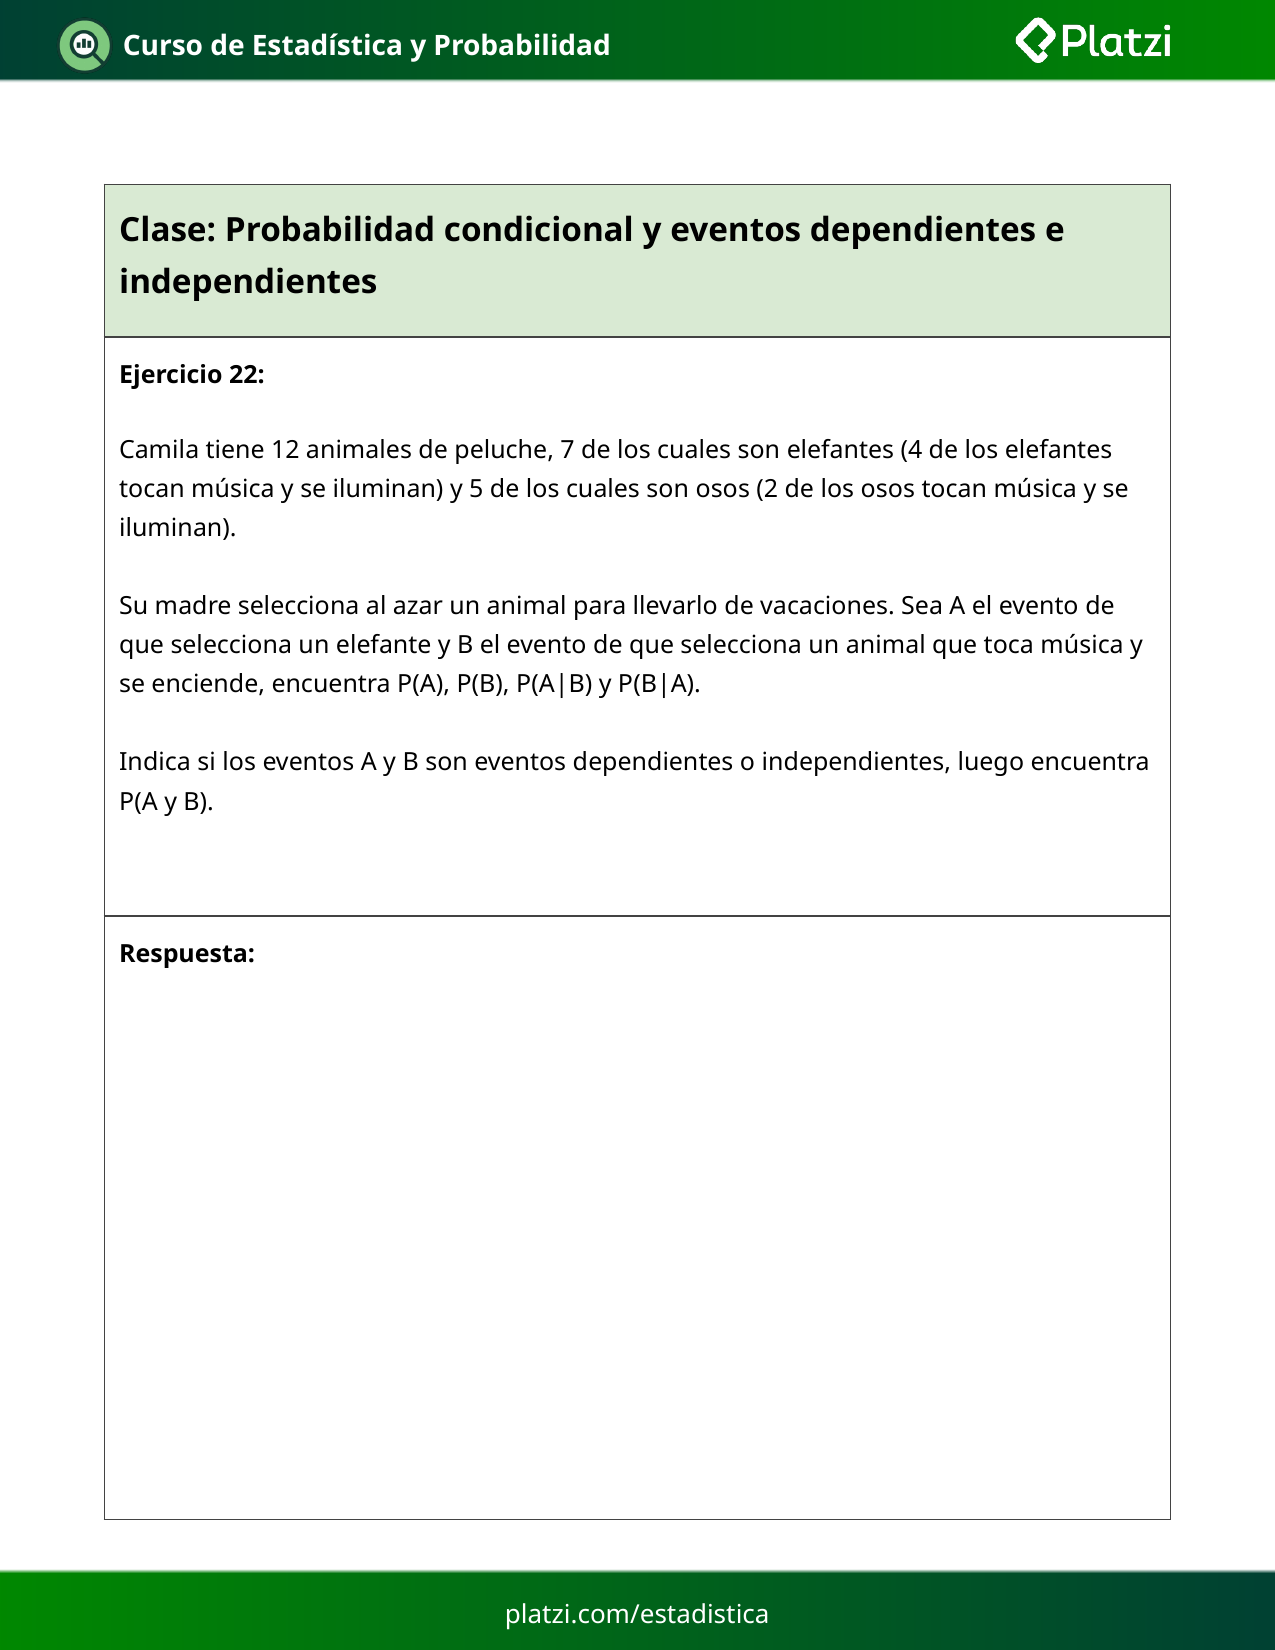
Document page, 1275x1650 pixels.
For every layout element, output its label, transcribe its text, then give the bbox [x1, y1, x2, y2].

table_header Clase: Probabilidad condicional y eventos dependientes e independientes [105, 185, 1170, 336]
title Curso de Estadística y Probabilidad [101, 6, 977, 86]
table_cell Respuesta: [105, 917, 1170, 1519]
subtitle platzi.com/estadistica [200, 1571, 1075, 1650]
picture [0, 0, 1275, 1650]
table_cell Ejercicio 22: Camila tiene 12 animales de peluche, 7 de los cuales son elefantes (4 de los elefantes tocan música y se iluminan) y 5 de los cuales son osos (2 de los osos tocan música y se iluminan). Su madre selecciona al azar un animal para llevarlo de vacaciones. Sea A el evento de que selecciona un elefante y B el evento de que selecciona un animal que toca música y se enciende, encuentra P(A), P(B), P(A|B) y P(B|A). Indica si los eventos A y B son eventos dependientes o independientes, luego encuentra P(A y B). [105, 338, 1170, 915]
